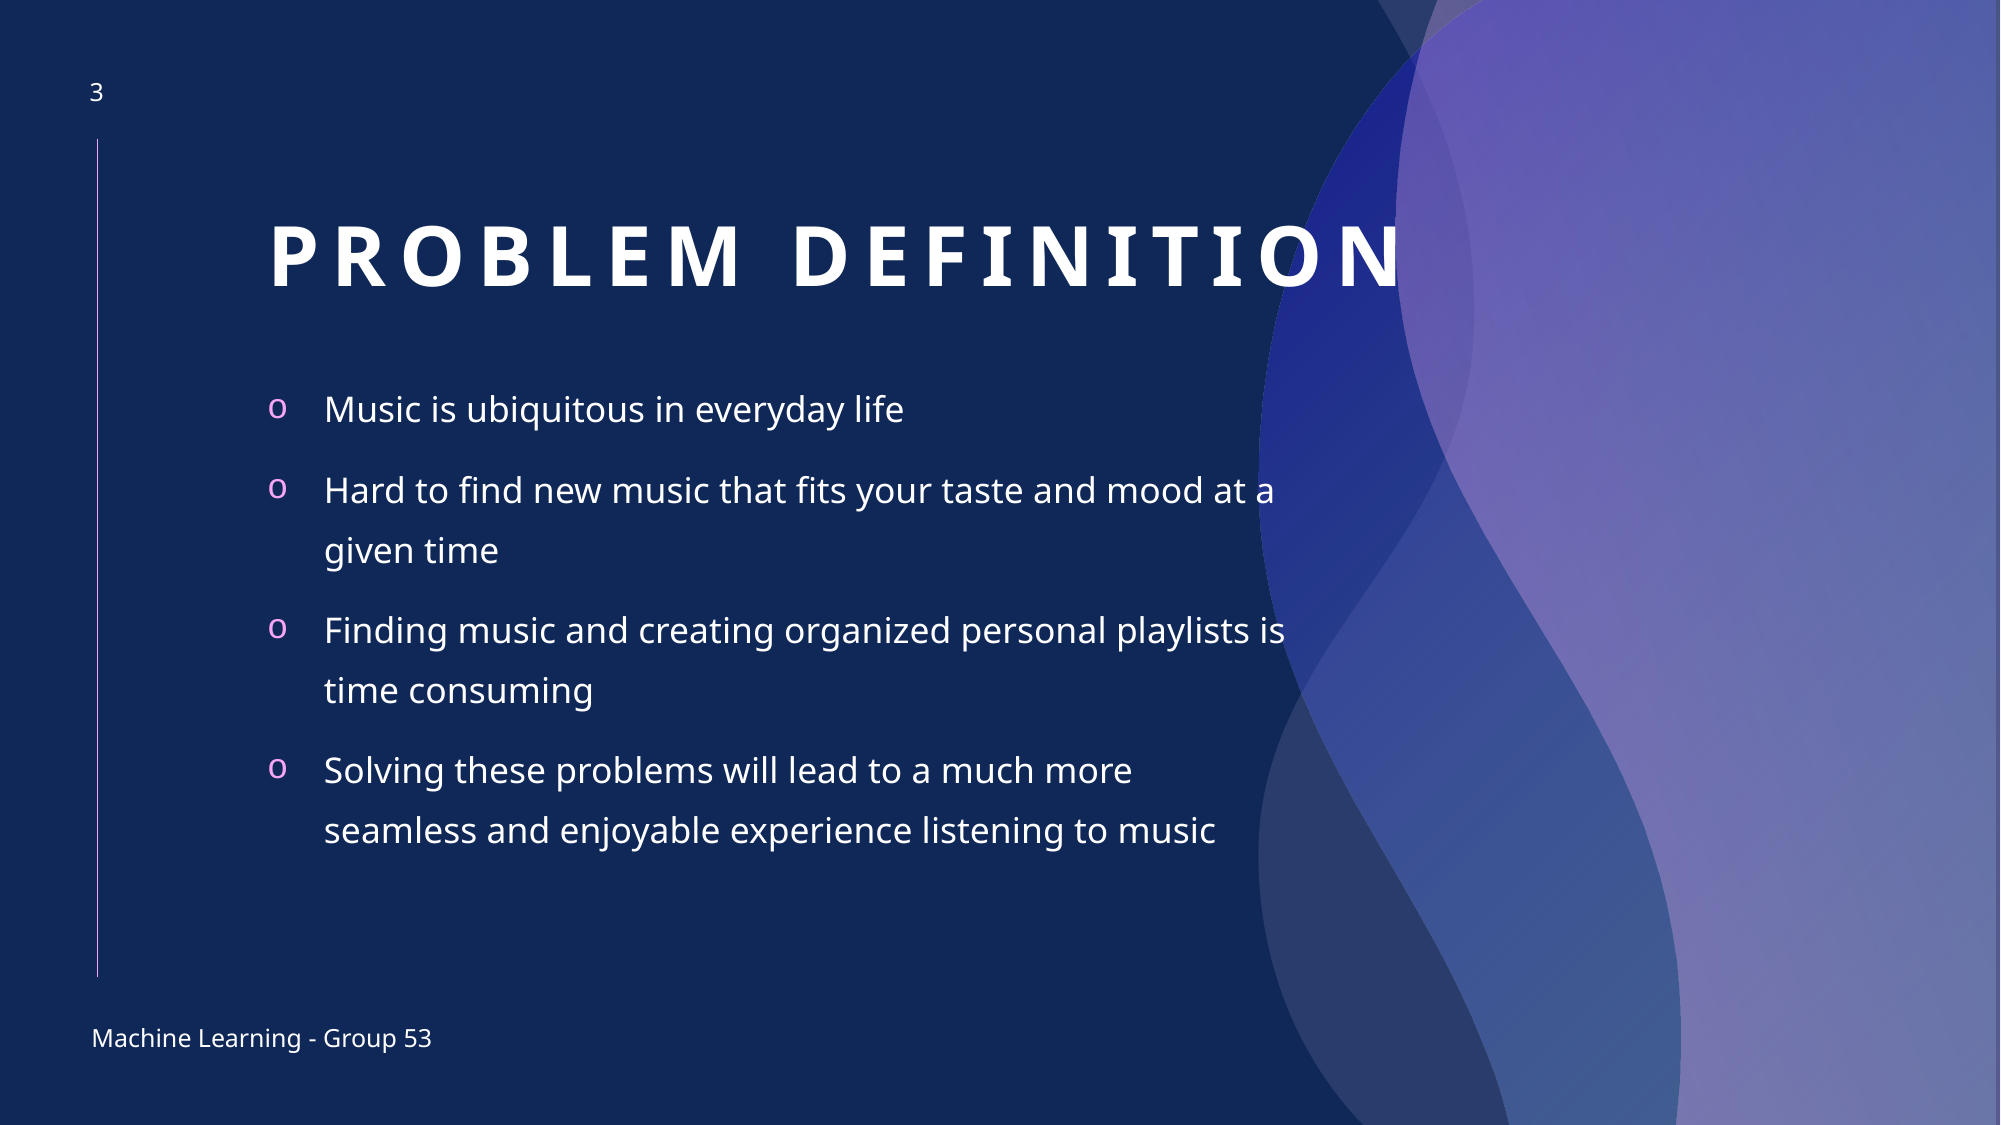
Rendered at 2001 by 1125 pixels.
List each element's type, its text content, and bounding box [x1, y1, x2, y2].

slide_number 3 [53, 67, 140, 119]
footer Machine Learning - Group 53 [76, 1015, 459, 1061]
title Problem Definition [251, 136, 1709, 312]
list Music is ubiquitous in everyday life​ Hard to find new music that fits your taste and mood at a given time​ Finding music and creating organized personal playlists is time consuming​ Solving these problems will lead to a much more seamless and enjoyable experience listening to music​ [251, 363, 1306, 902]
